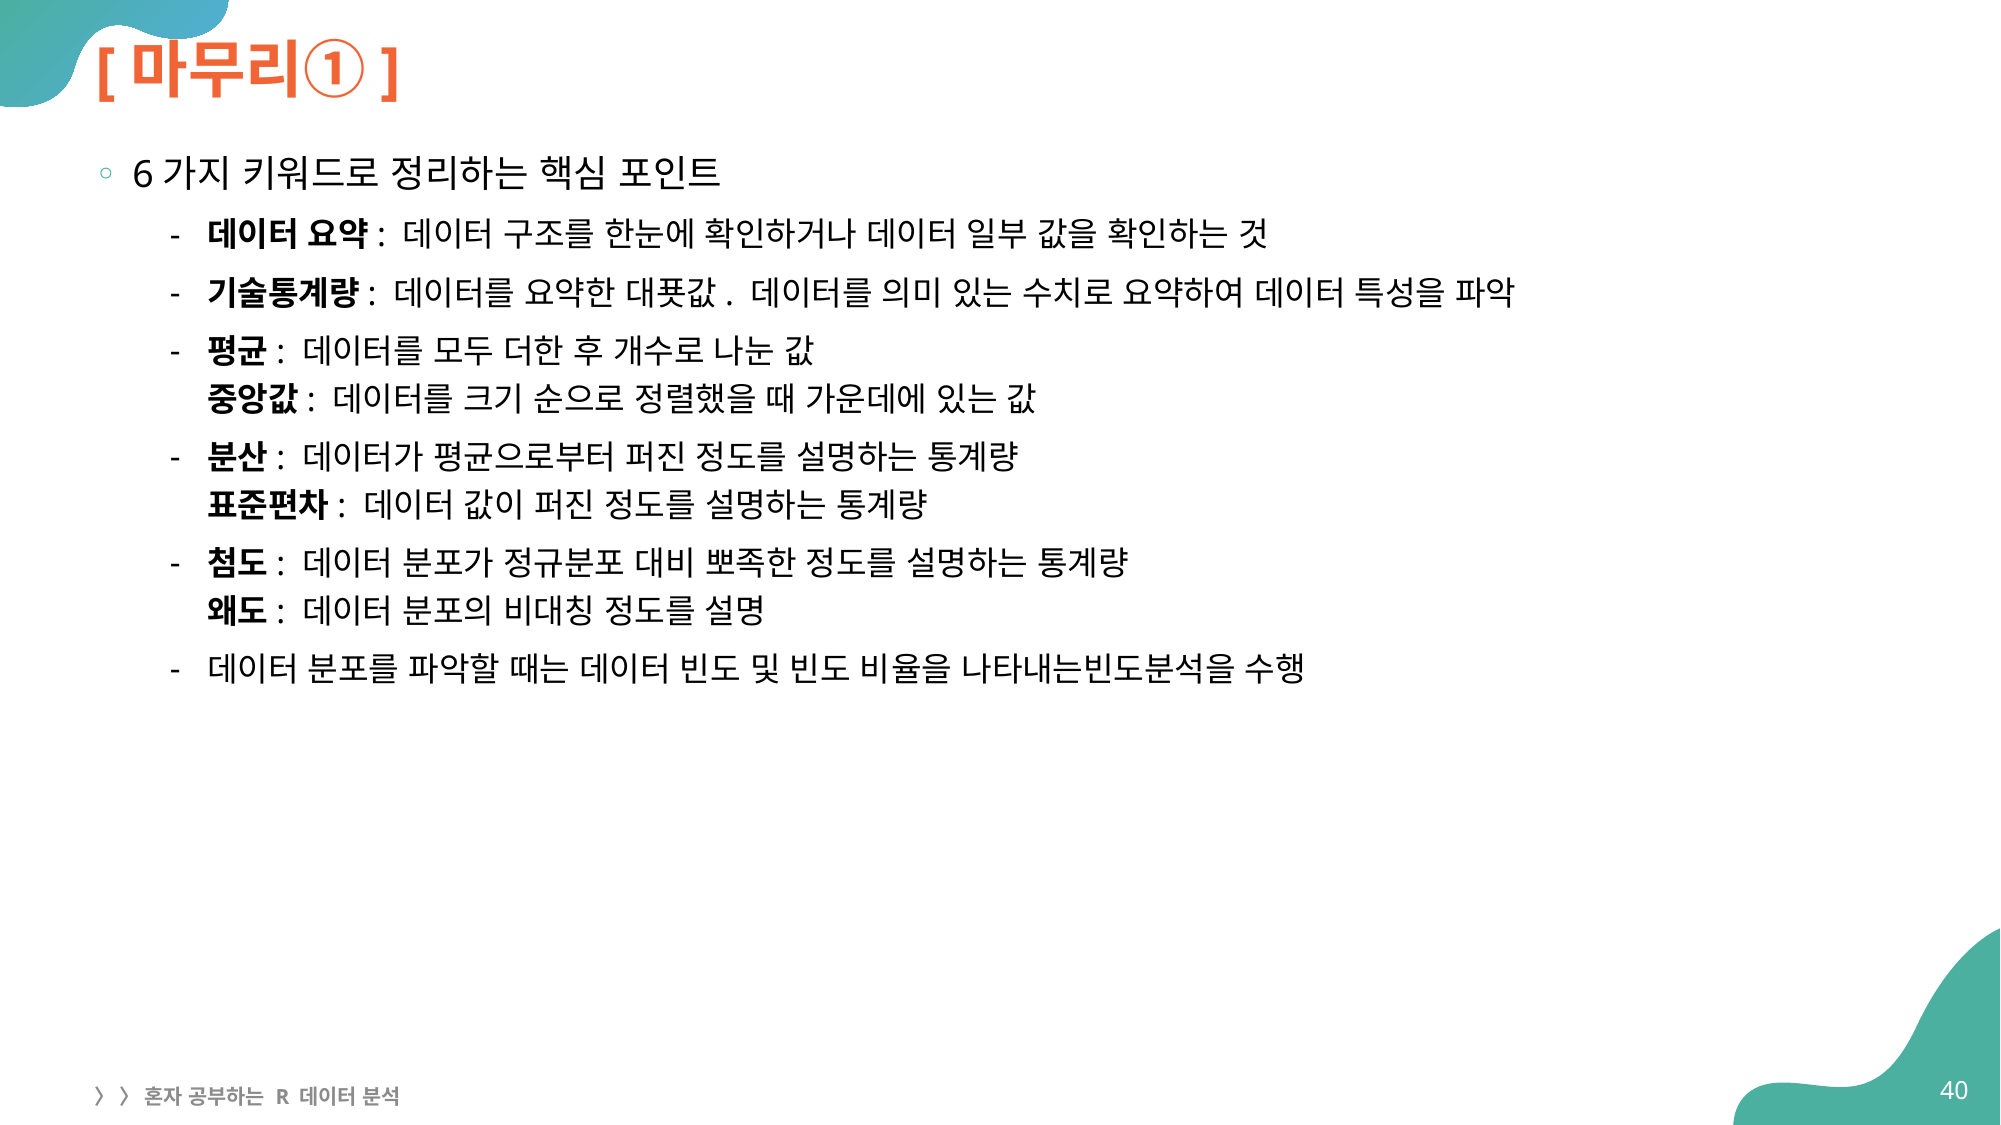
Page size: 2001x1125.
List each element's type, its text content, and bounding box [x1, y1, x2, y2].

title [마무리①] [79, 17, 1931, 128]
slide_number 40 [1917, 1061, 1984, 1122]
footer 〉 〉 혼자 공부하는 R 데이터 분석 [79, 1079, 755, 1114]
text_box 6가지 키워드로 정리하는 핵심 포인트 데이터 요약: 데이터 구조를 한눈에 확인하거나 데이터 일부 값을 확인하는 것 기술통계량: 데이터를 요약한 대푯값. 데이터를 의미 있는 수치로 요약하여 데이터 특성을 파악 평균: 데이터를 모두 더한 후 개수로 나눈 값 중앙값: 데이터를 크기 순으로 정렬했을 때 가운데에 있는 값 분산: 데이터가 평균으로부터 퍼진 정도를 설명하는 통계량 표준편차: 데이터 값이 퍼진 정도를 설명하는 통계량 첨도: 데이터 분포가 정규분포 대비 뽀족한 정도를 설명하는 통계량 왜도: 데이터 분포의 비대칭 정도를 설명 데이터 분포를 파악할 때는 데이터 빈도 및 빈도 비율을 나타내는빈도분석을 수행 [79, 133, 1931, 1079]
